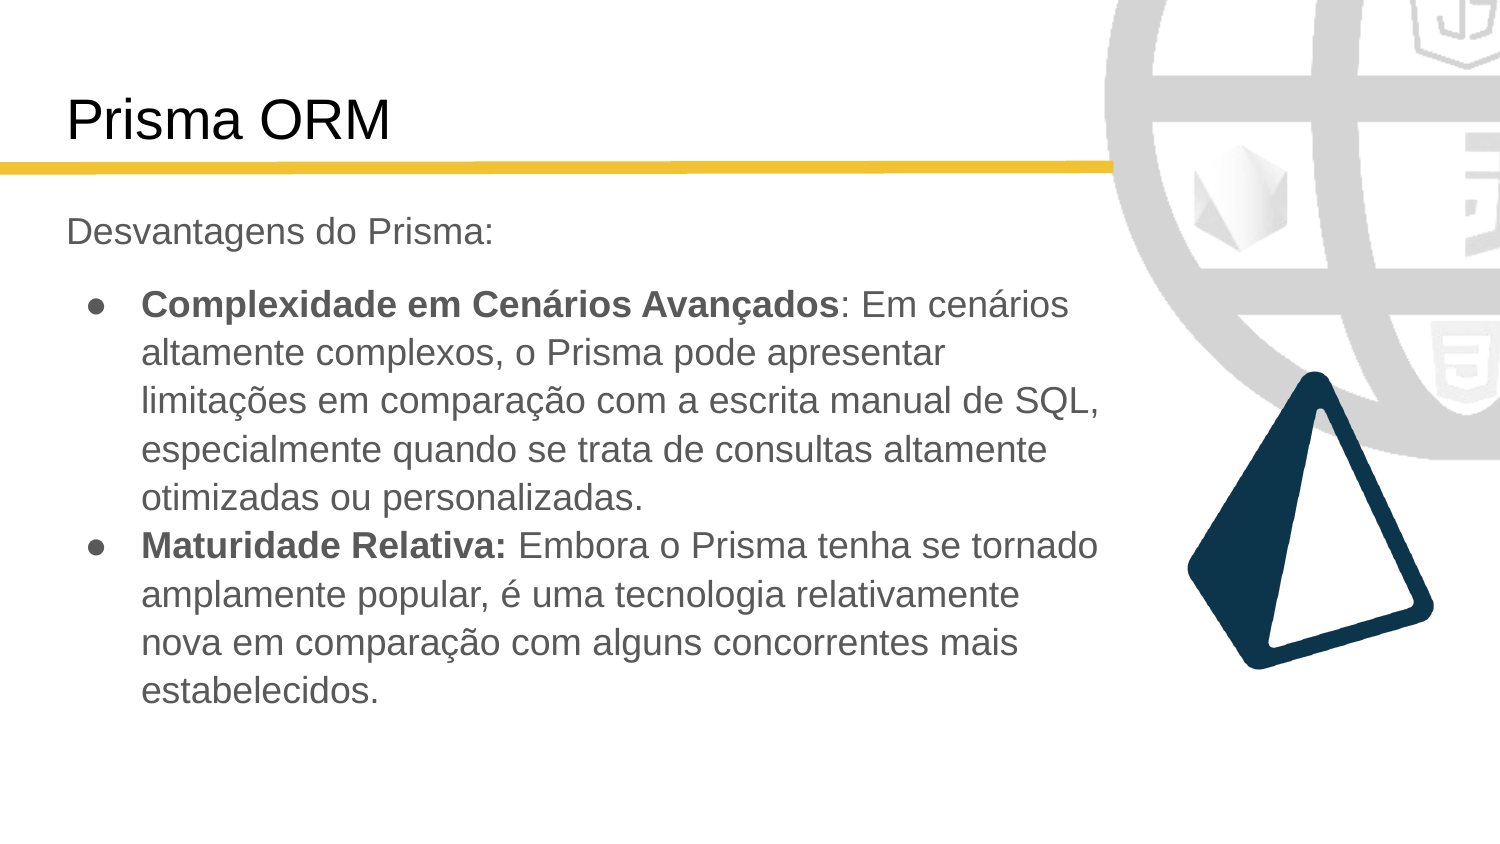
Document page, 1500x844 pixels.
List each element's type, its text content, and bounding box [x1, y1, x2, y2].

picture [1143, 354, 1476, 686]
list Desvantagens do Prisma: Complexidade em Cenários Avançados: Em cenários altamente complexos, o Prisma pode apresentar limitações em comparação com a escrita manual de SQL, especialmente quando se trata de consultas altamente otimizadas ou personalizadas. Maturidade Relativa: Embora o Prisma tenha se tornado amplamente popular, é uma tecnologia relativamente nova em comparação com alguns concorrentes mais estabelecidos. [51, 189, 1120, 750]
title Prisma ORM [51, 72, 1449, 167]
